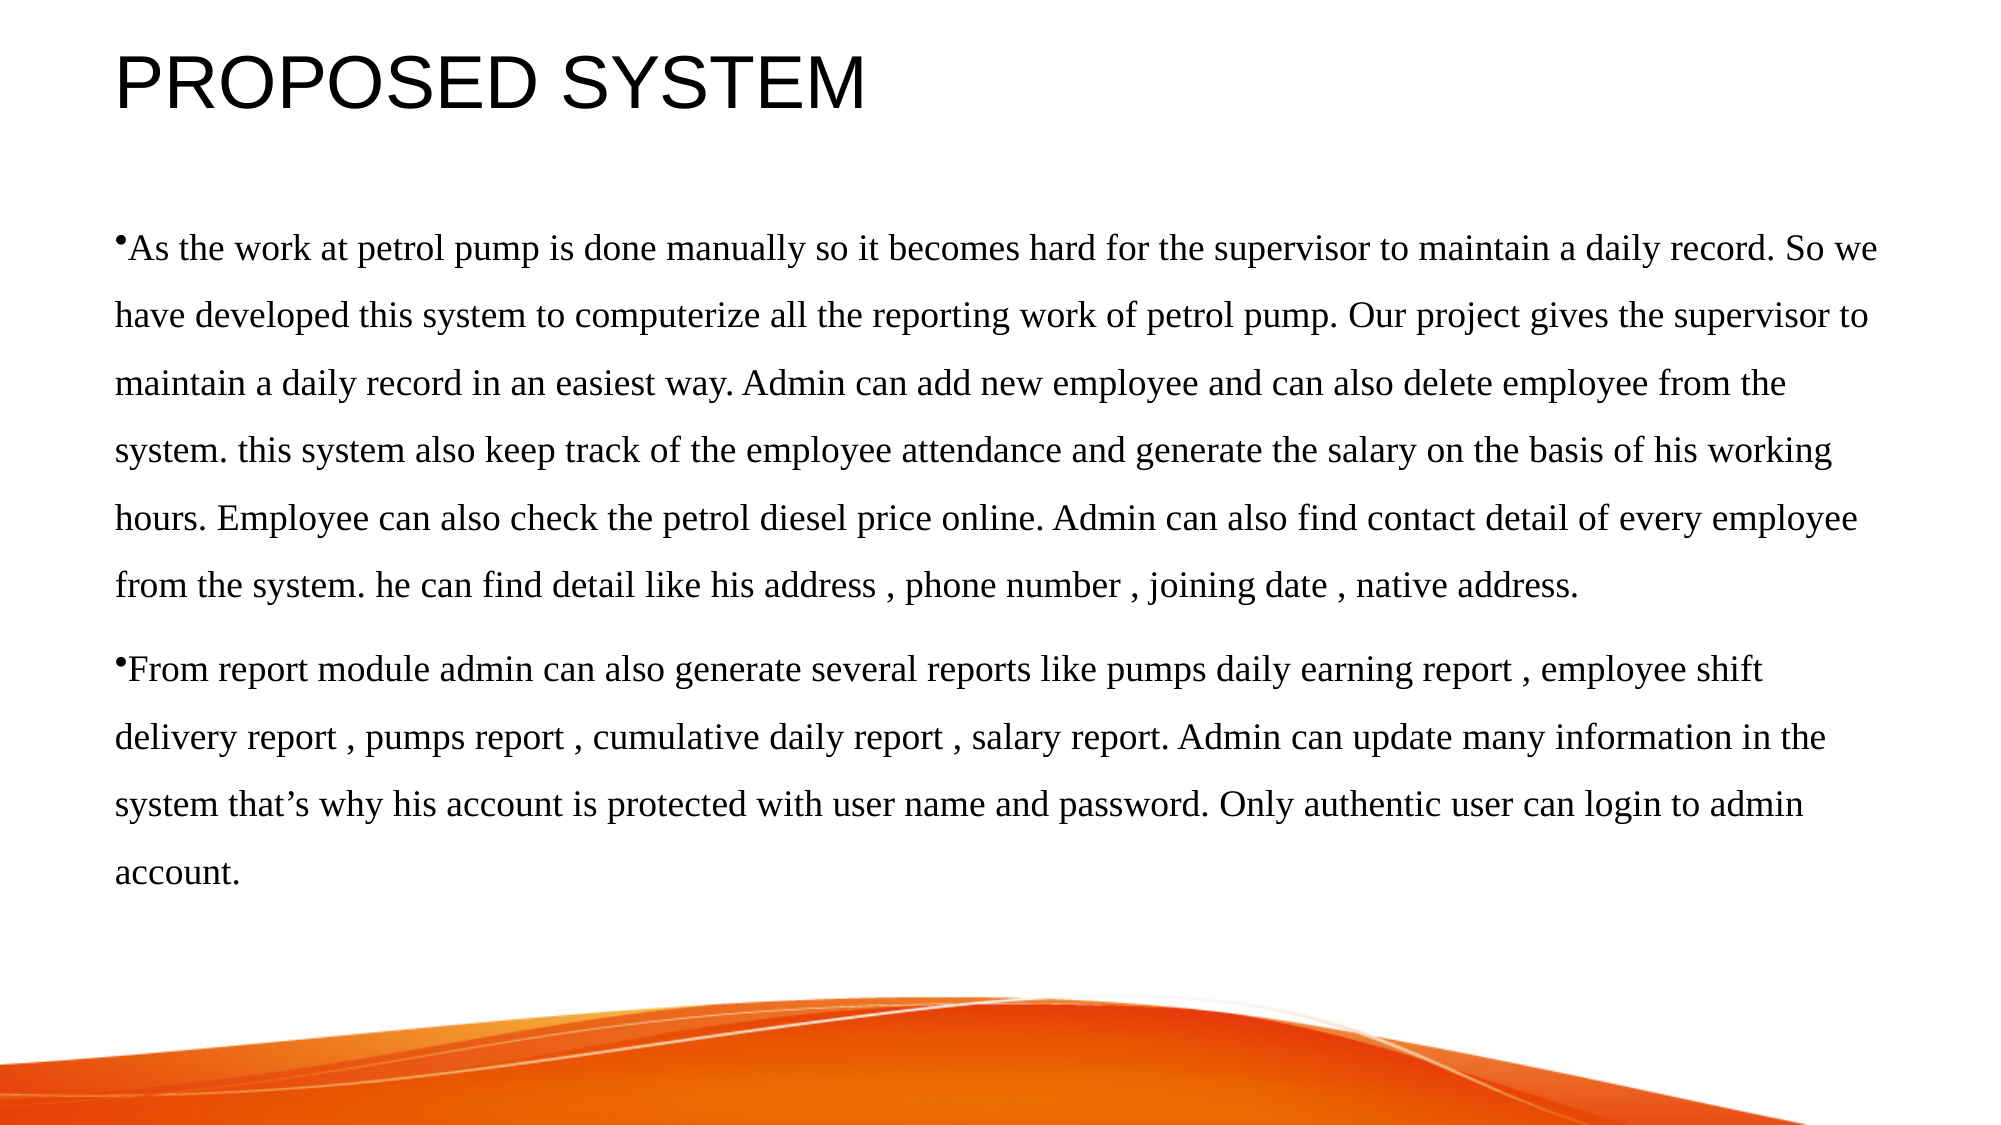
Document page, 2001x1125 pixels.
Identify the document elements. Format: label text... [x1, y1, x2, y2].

list As the work at petrol pump is done manually so it becomes hard for the supervisor to maintain a daily record. So we have developed this system to computerize all the reporting work of petrol pump. Our project gives the supervisor to maintain a daily record in an easiest way. Admin can add new employee and can also delete employee from the system. this system also keep track of the employee attendance and generate the salary on the basis of his working hours. Employee can also check the petrol diesel price online. Admin can also find contact detail of every employee from the system. he can find detail like his address , phone number , joining date , native address. From report module admin can also generate several reports like pumps daily earning report , employee shift delivery report , pumps report , cumulative daily report , salary report. Admin can update many information in the system that’s why his account is protected with user name and password. Only authentic user can login to admin account. [99, 192, 1901, 1006]
picture [0, 0, 2000, 1125]
title PROPOSED SYSTEM [99, 30, 1901, 127]
